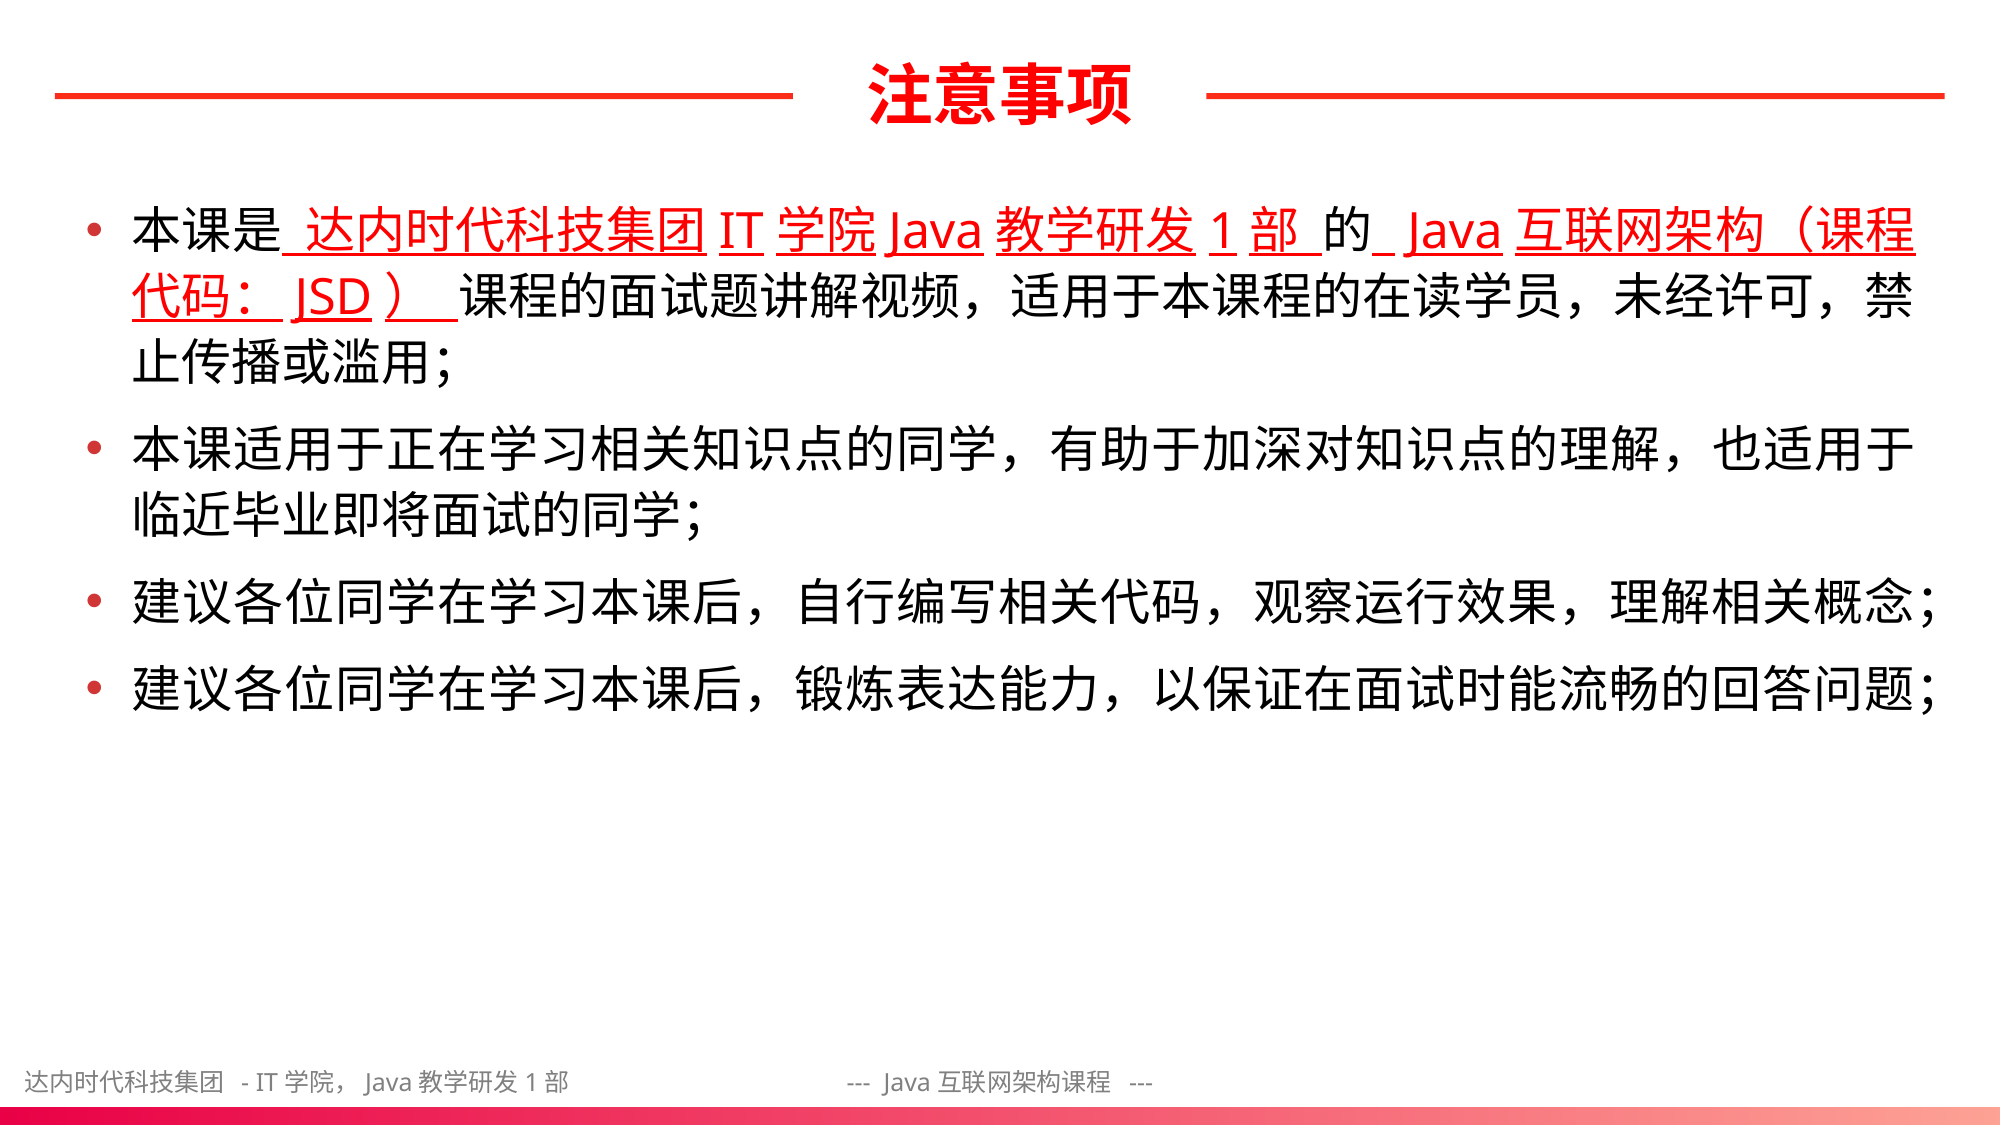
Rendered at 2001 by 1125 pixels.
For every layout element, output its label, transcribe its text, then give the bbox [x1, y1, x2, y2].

list 本课是 达内时代科技集团IT学院Java教学研发1部 的 Java互联网架构（课程代码：JSD） 课程的面试题讲解视频，适用于本课程的在读学员，未经许可，禁止传播或滥用； 本课适用于正在学习相关知识点的同学，有助于加深对知识点的理解，也适用于临近毕业即将面试的同学； 建议各位同学在学习本课后，自行编写相关代码，观察运行效果，理解相关概念； 建议各位同学在学习本课后，锻炼表达能力，以保证在面试时能流畅的回答问题； [70, 185, 1931, 1013]
